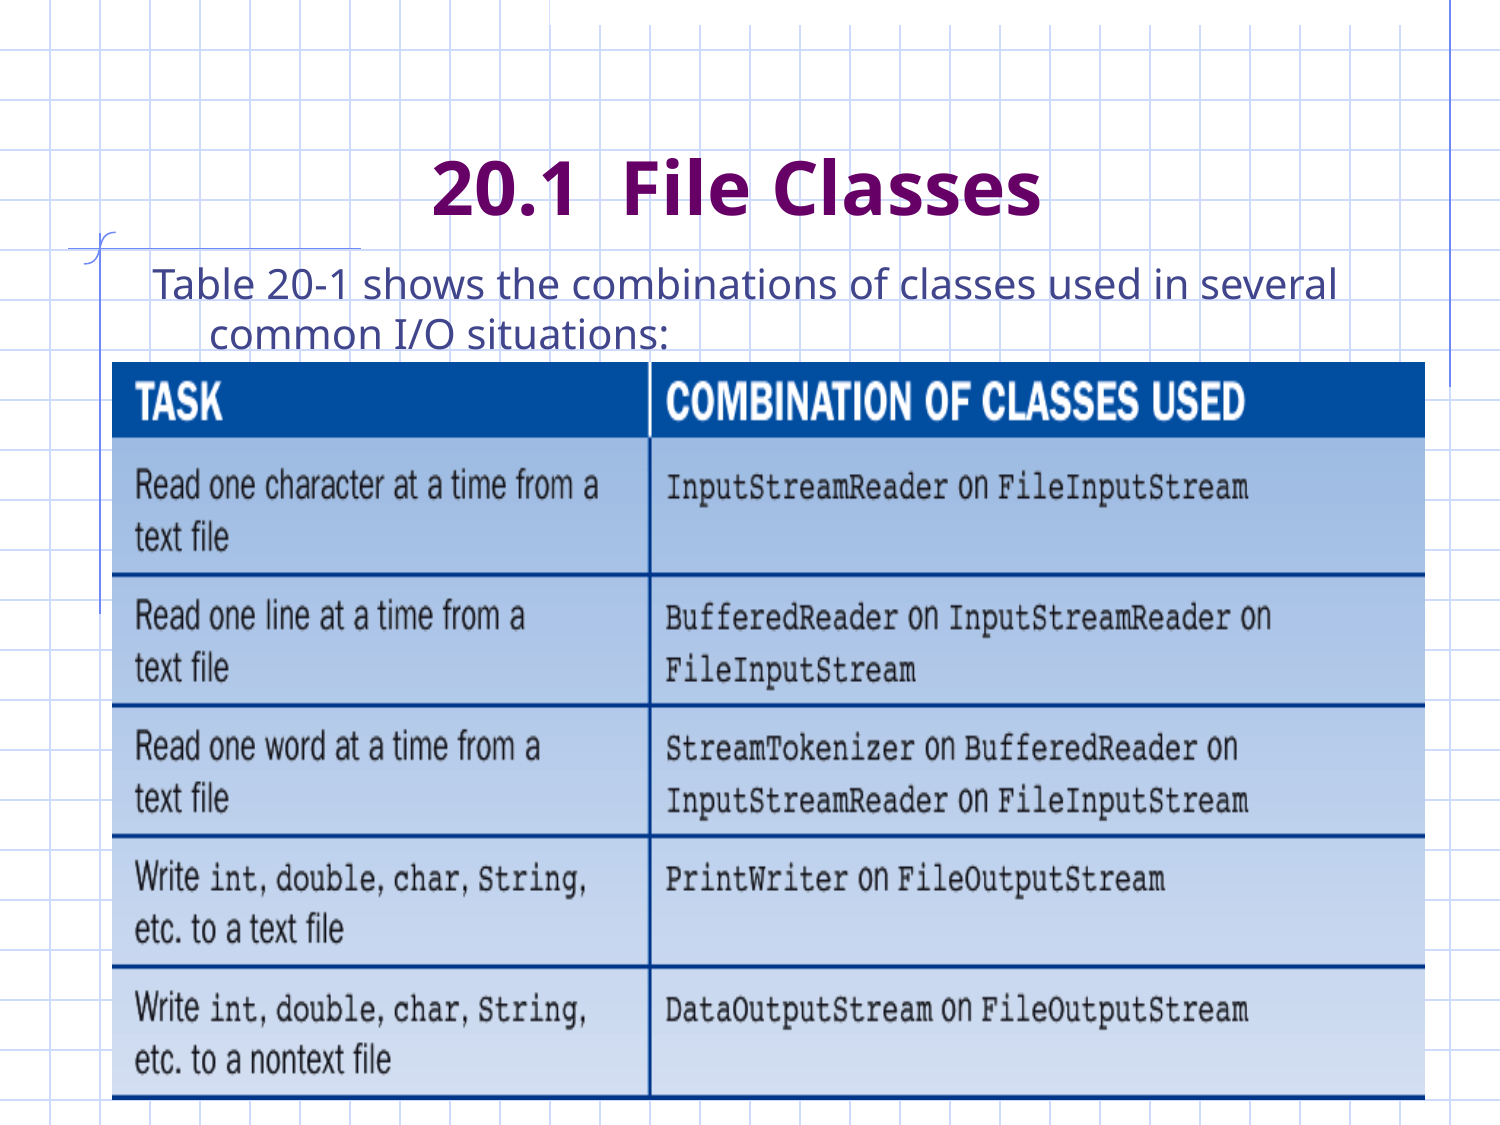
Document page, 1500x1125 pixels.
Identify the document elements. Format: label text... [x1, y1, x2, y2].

title 20.1 File Classes [99, 50, 1375, 238]
picture [112, 362, 1426, 1101]
list Table 20-1 shows the combinations of classes used in several common I/O situations: [137, 249, 1413, 360]
